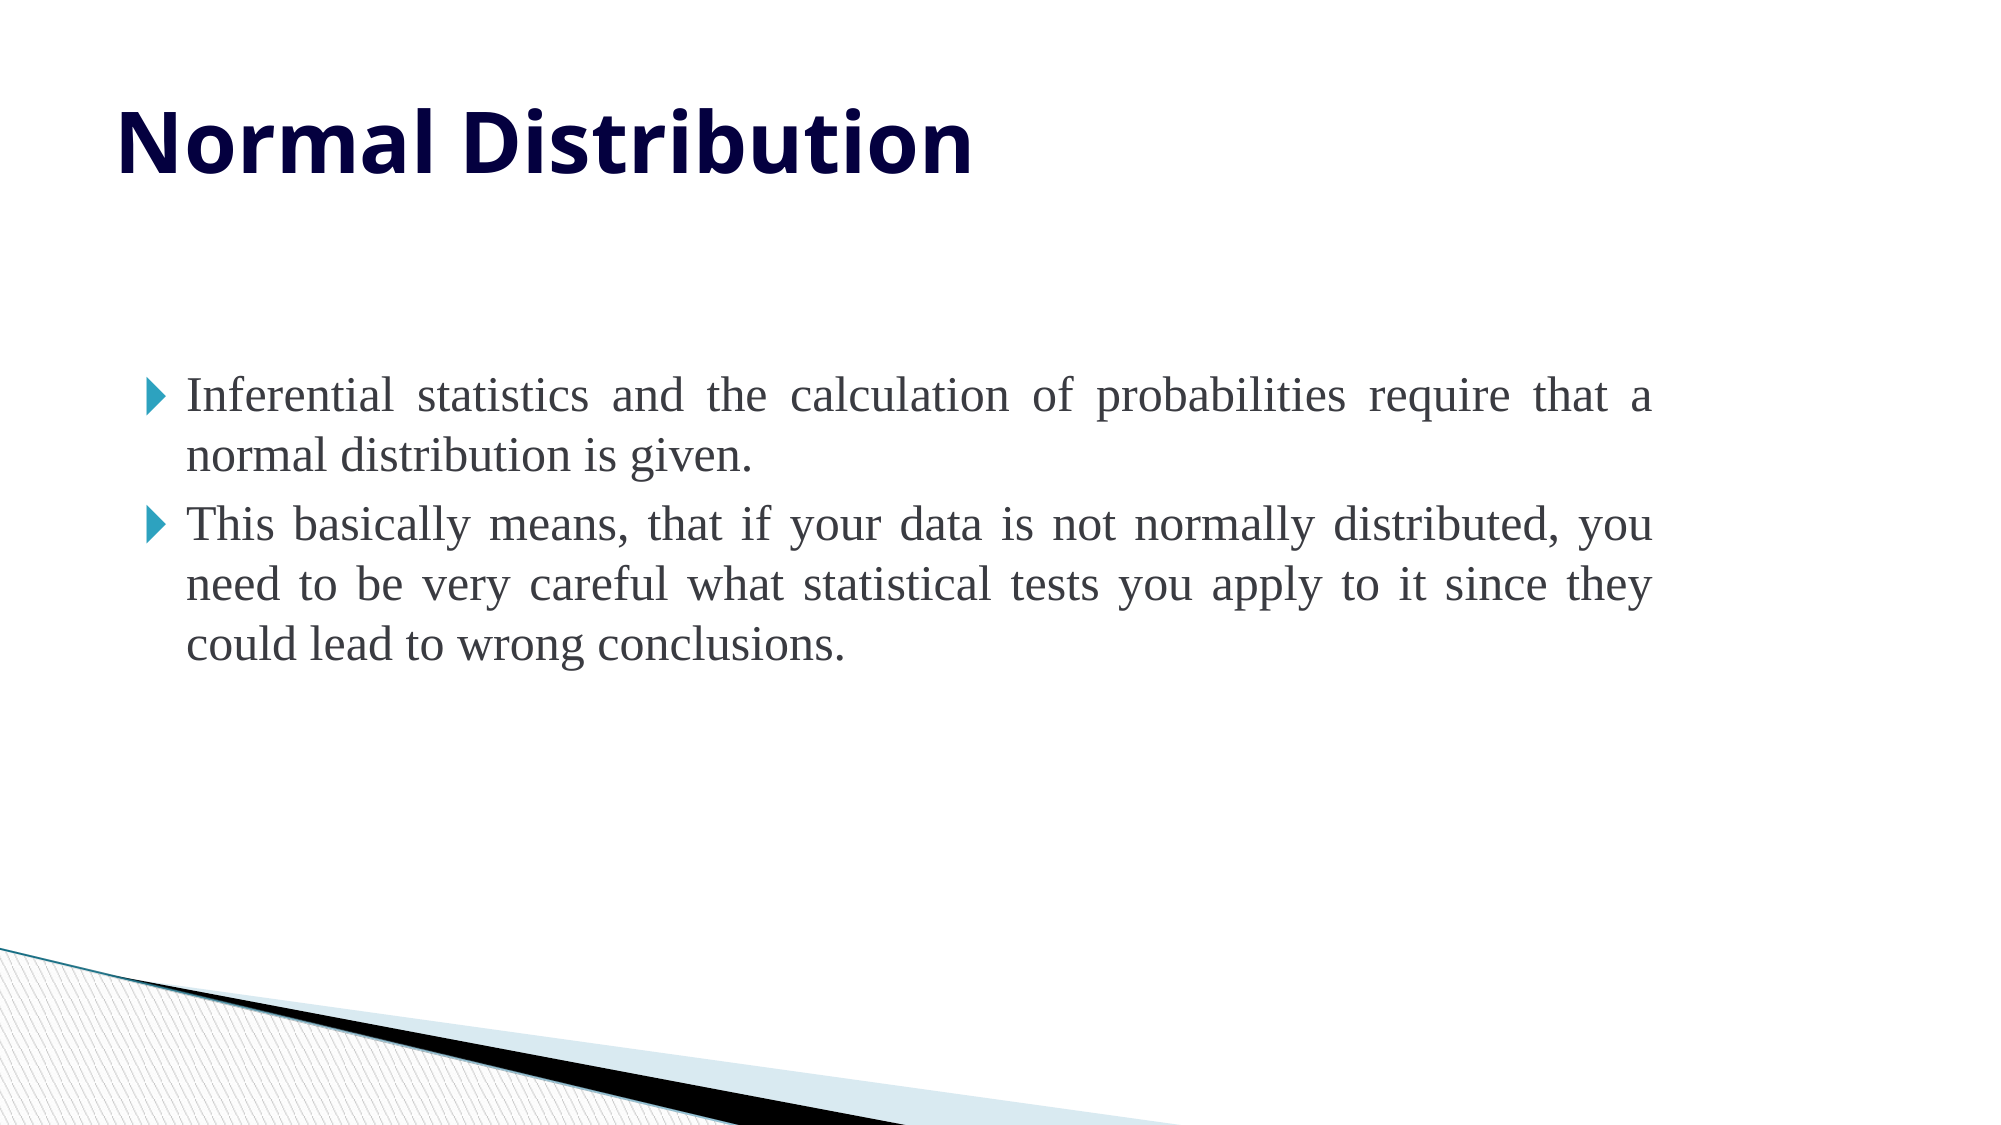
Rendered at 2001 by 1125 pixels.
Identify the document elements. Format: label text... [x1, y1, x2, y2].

title Normal Distribution [99, 45, 1900, 233]
list Inferential statistics and the calculation of probabilities require that a normal distribution is given. This basically means, that if your data is not normally distributed, you need to be very careful what statistical tests you apply to it since they could lead to wrong conclusions. [111, 354, 1670, 1094]
picture [0, 946, 744, 1125]
